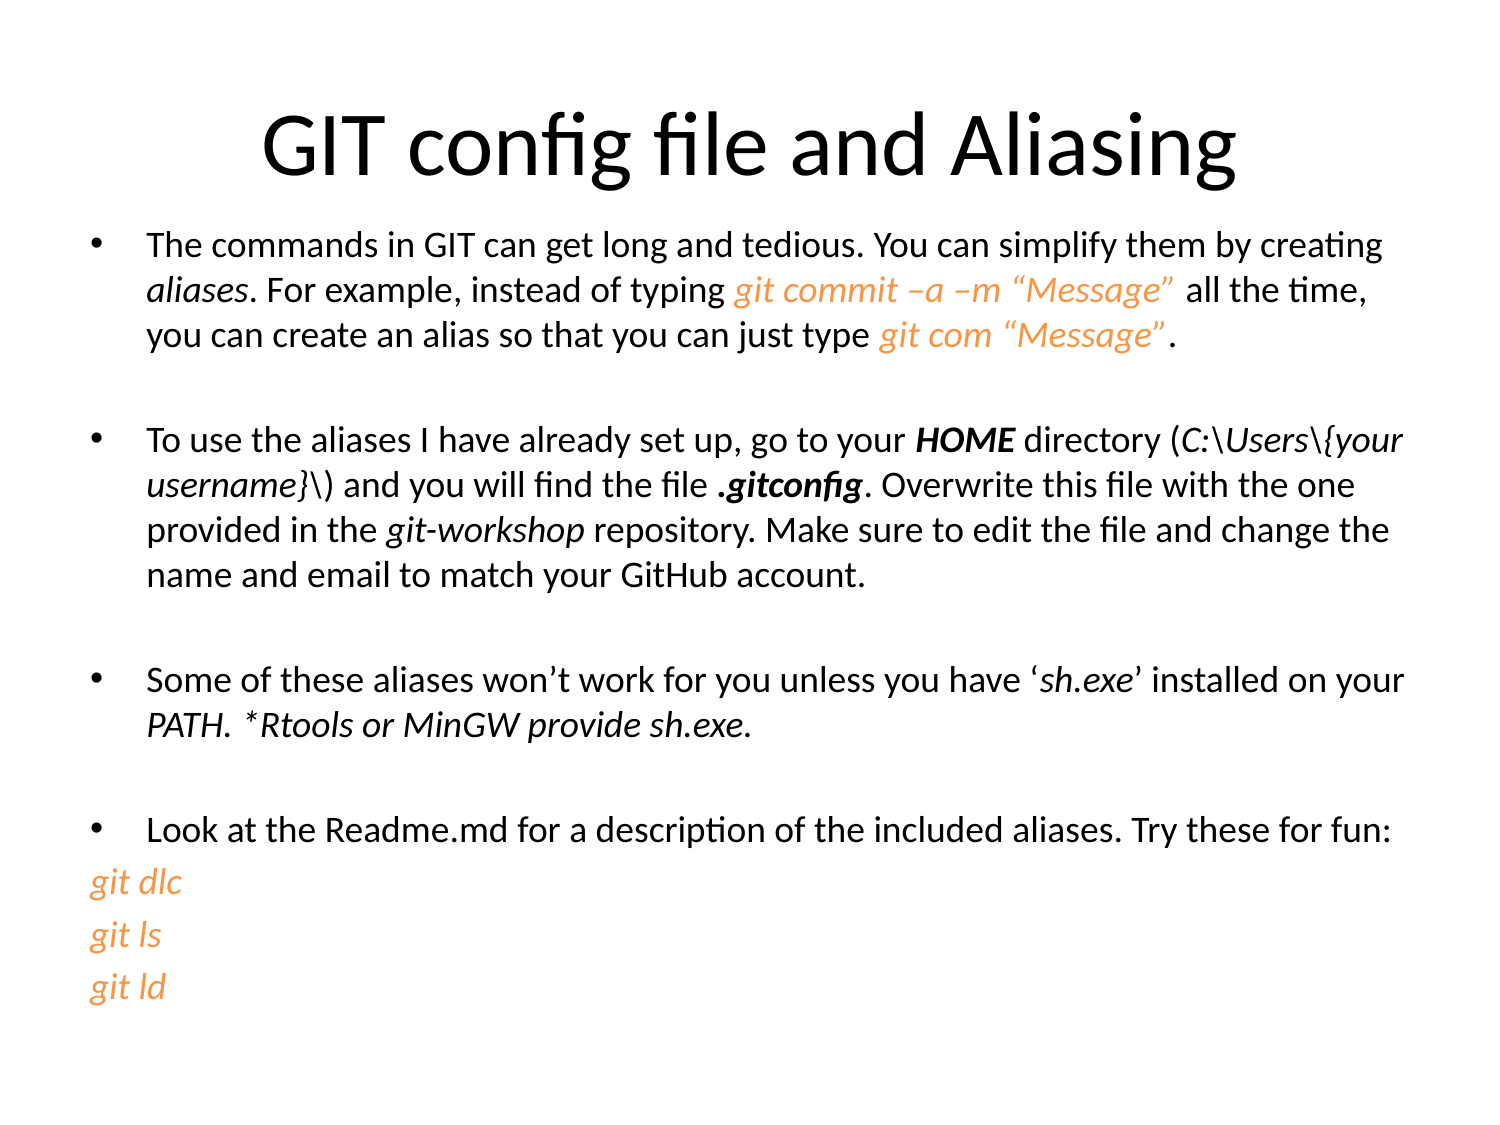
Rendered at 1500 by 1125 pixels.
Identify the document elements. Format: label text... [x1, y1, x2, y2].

title GIT config file and Aliasing [75, 45, 1425, 212]
list The commands in GIT can get long and tedious. You can simplify them by creating aliases. For example, instead of typing git commit –a –m “Message” all the time, you can create an alias so that you can just type git com “Message”. To use the aliases I have already set up, go to your HOME directory (C:\Users\{your username}\) and you will find the file .gitconfig. Overwrite this file with the one provided in the git-workshop repository. Make sure to edit the file and change the name and email to match your GitHub account. Some of these aliases won’t work for you unless you have ‘sh.exe’ installed on your PATH. *Rtools or MinGW provide sh.exe. Look at the Readme.md for a description of the included aliases. Try these for fun: git dlc git ls git ld [75, 212, 1425, 1100]
